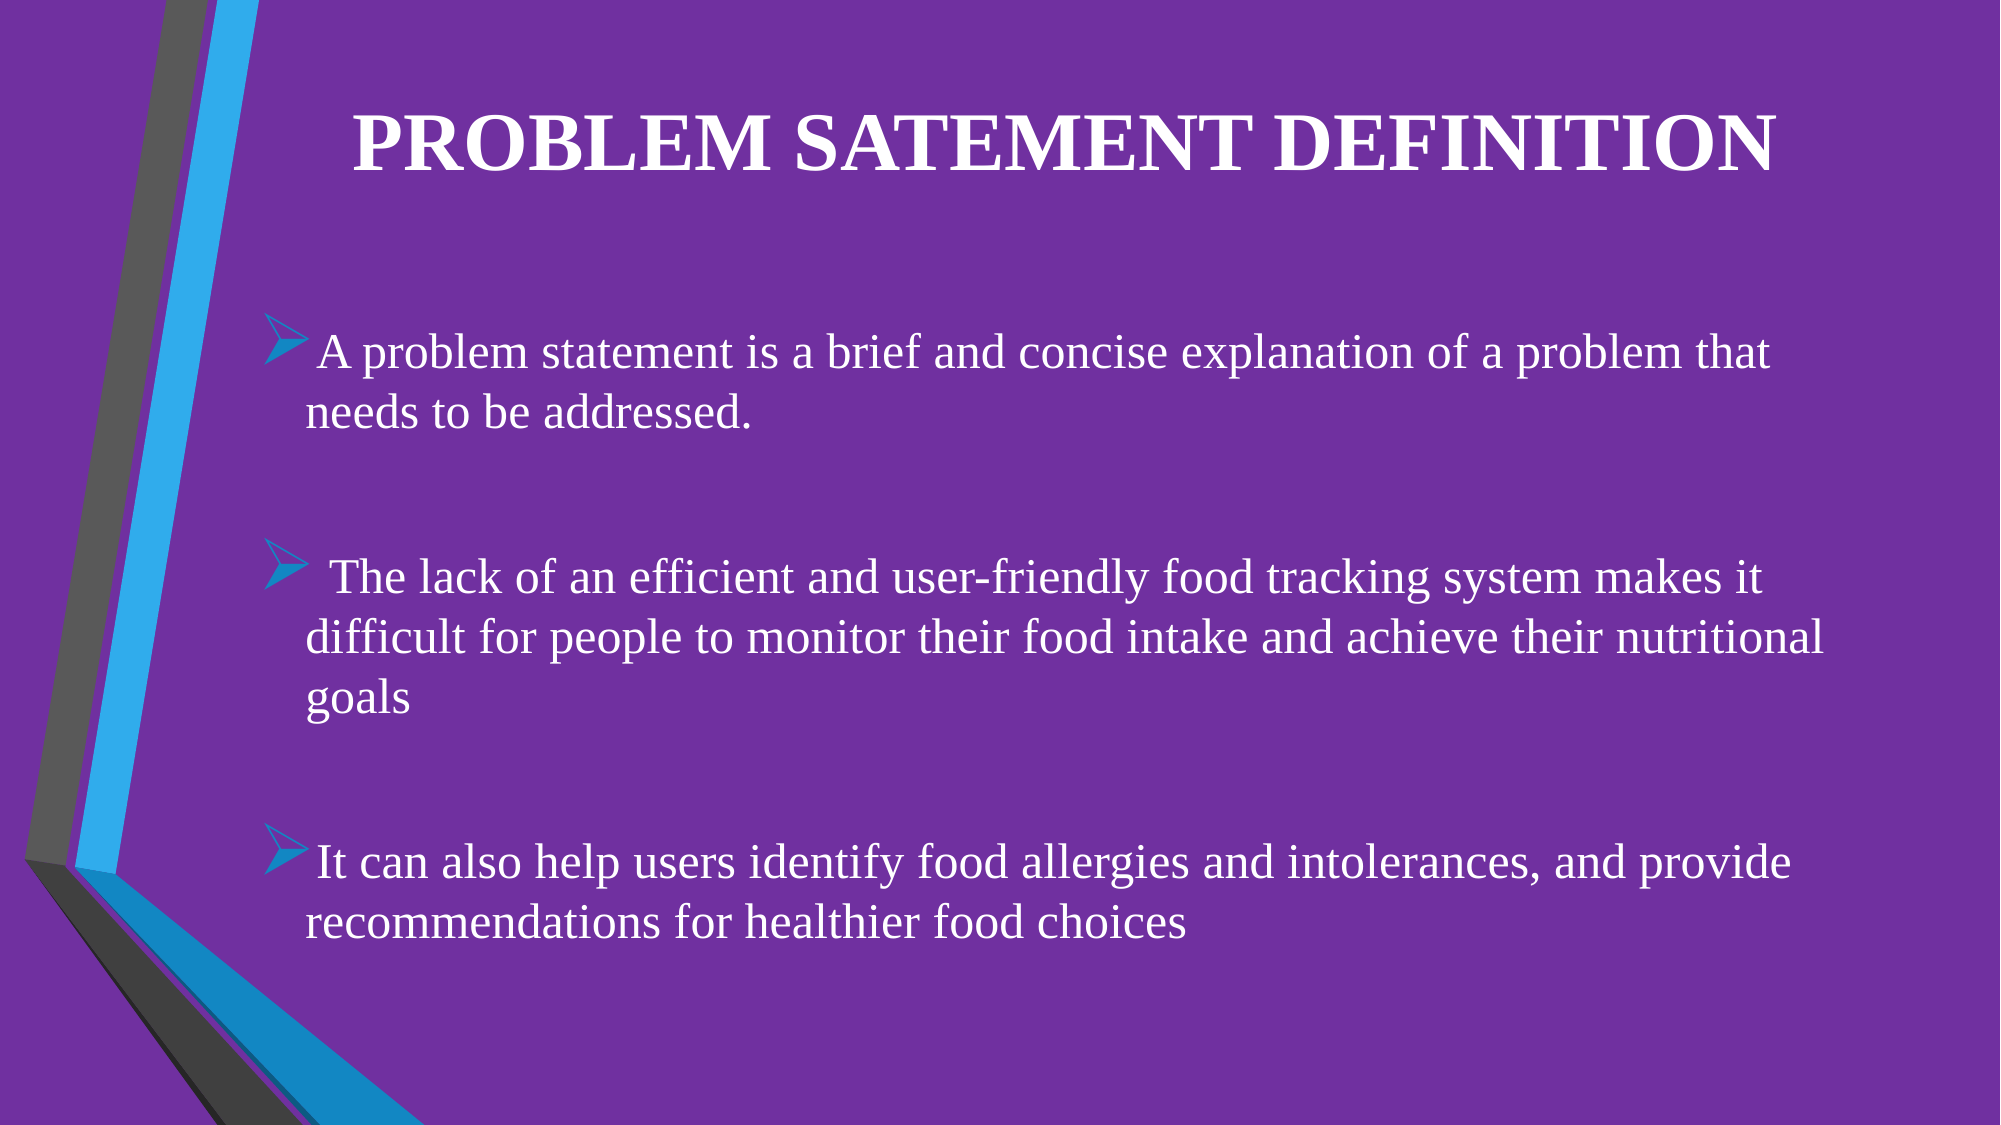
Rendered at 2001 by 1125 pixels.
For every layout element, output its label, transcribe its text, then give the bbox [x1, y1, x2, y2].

title PROBLEM SATEMENT DEFINITION [243, 46, 1887, 228]
list A problem statement is a brief and concise explanation of a problem that needs to be addressed. The lack of an efficient and user-friendly food tracking system makes it difficult for people to monitor their food intake and achieve their nutritional goals It can also help users identify food allergies and intolerances, and provide recommendations for healthier food choices [243, 245, 1887, 1021]
